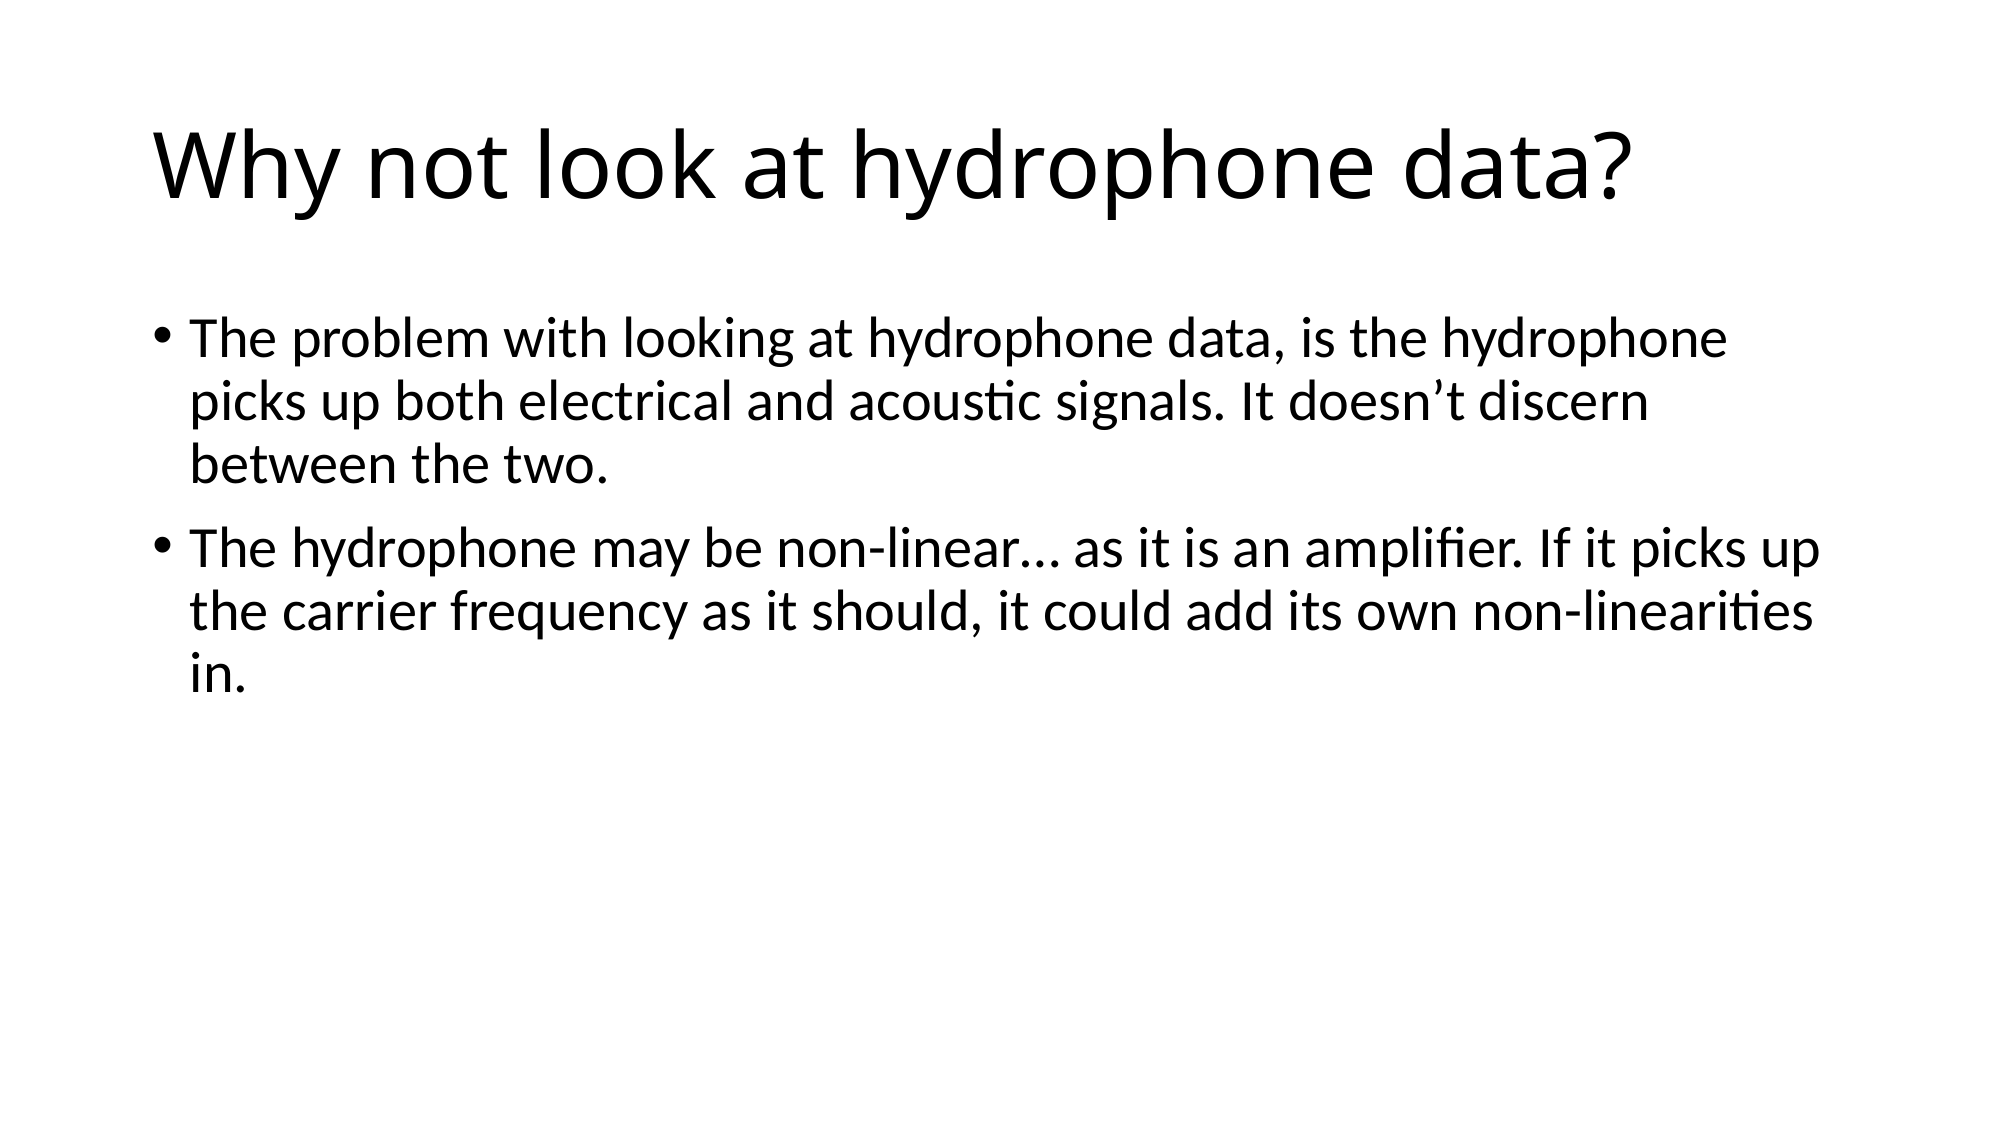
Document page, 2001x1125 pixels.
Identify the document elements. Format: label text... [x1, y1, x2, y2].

title Why not look at hydrophone data? [137, 59, 1863, 278]
list The problem with looking at hydrophone data, is the hydrophone picks up both electrical and acoustic signals. It doesn’t discern between the two. The hydrophone may be non-linear… as it is an amplifier. If it picks up the carrier frequency as it should, it could add its own non-linearities in. [137, 299, 1863, 1014]
